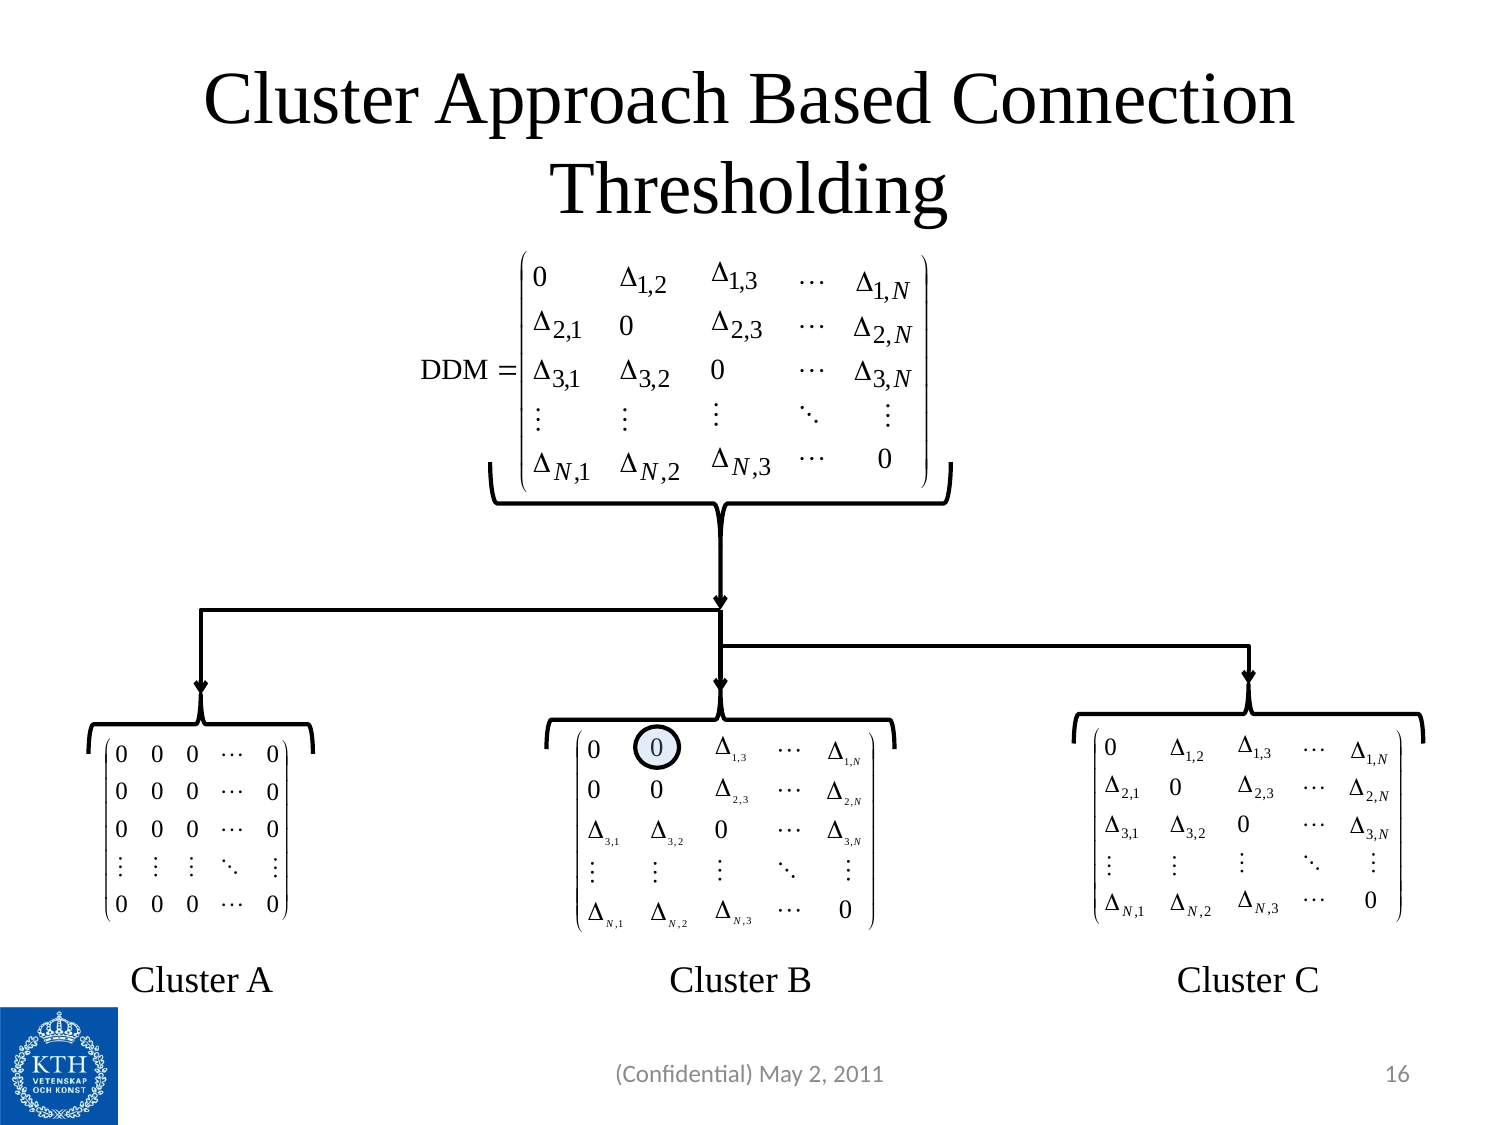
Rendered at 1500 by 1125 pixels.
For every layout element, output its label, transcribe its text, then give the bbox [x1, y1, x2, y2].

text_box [88, 243, 1424, 937]
footer (Confidential) May 2, 2011 [512, 1042, 988, 1103]
picture [0, 1007, 118, 1125]
text_box Cluster A [115, 947, 289, 1007]
text_box Cluster C [1162, 947, 1335, 1007]
title Cluster Approach Based Connection Thresholding [75, 45, 1425, 233]
slide_number 16 [1074, 1042, 1425, 1103]
text_box Cluster B [654, 947, 828, 1007]
